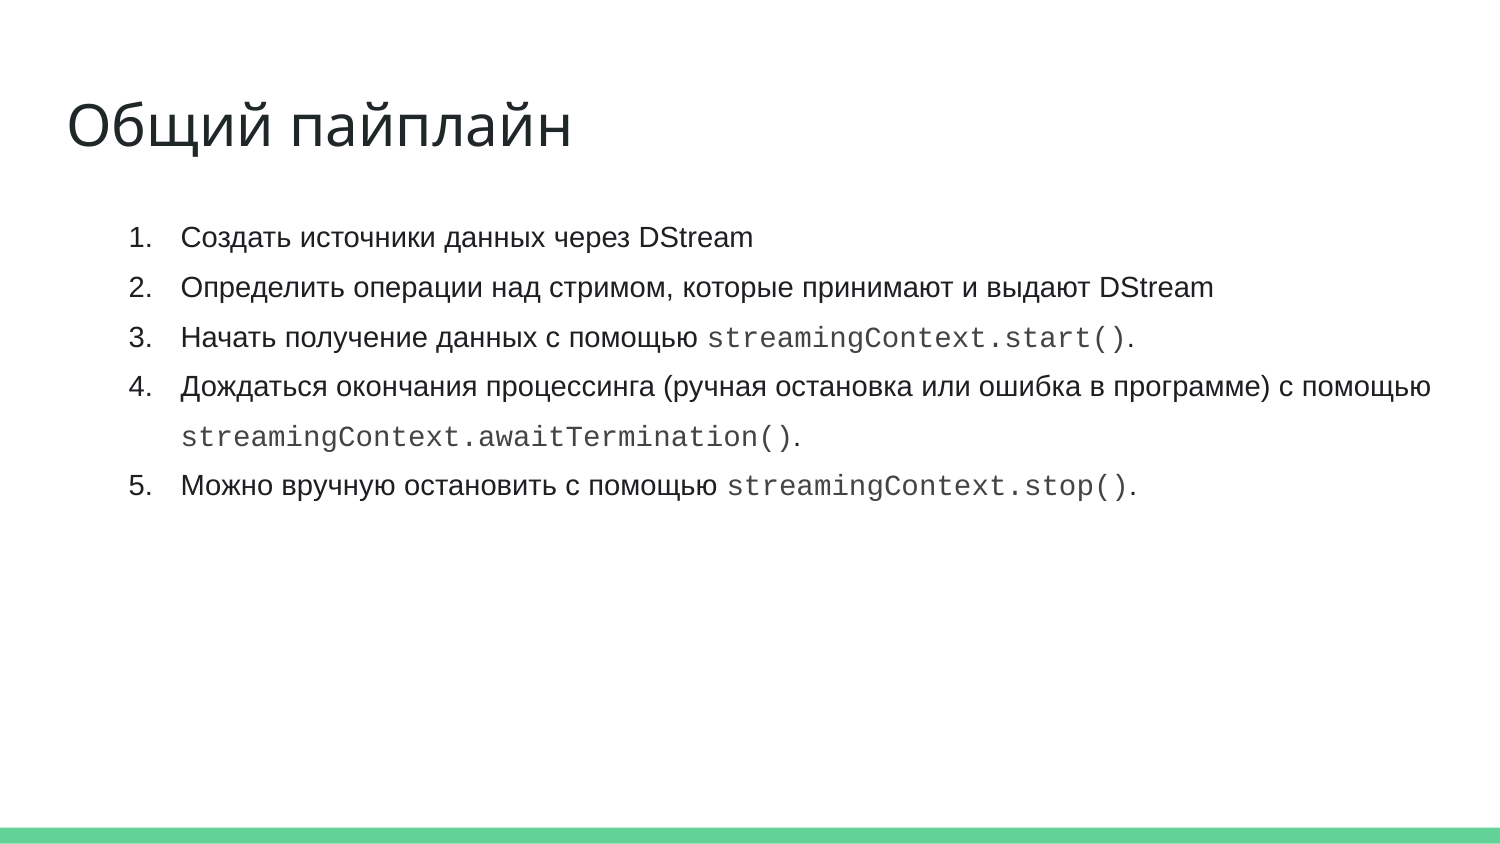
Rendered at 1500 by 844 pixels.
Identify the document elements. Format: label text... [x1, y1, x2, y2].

title Общий пайплайн [51, 72, 1449, 167]
list Создать источники данных через DStream Определить операции над стримом, которые принимают и выдают DStream Начать получение данных с помощью streamingContext.start(). Дождаться окончания процессинга (ручная остановка или ошибка в программе) с помощью streamingContext.awaitTermination(). Можно вручную остановить с помощью streamingContext.stop(). [51, 189, 1449, 750]
